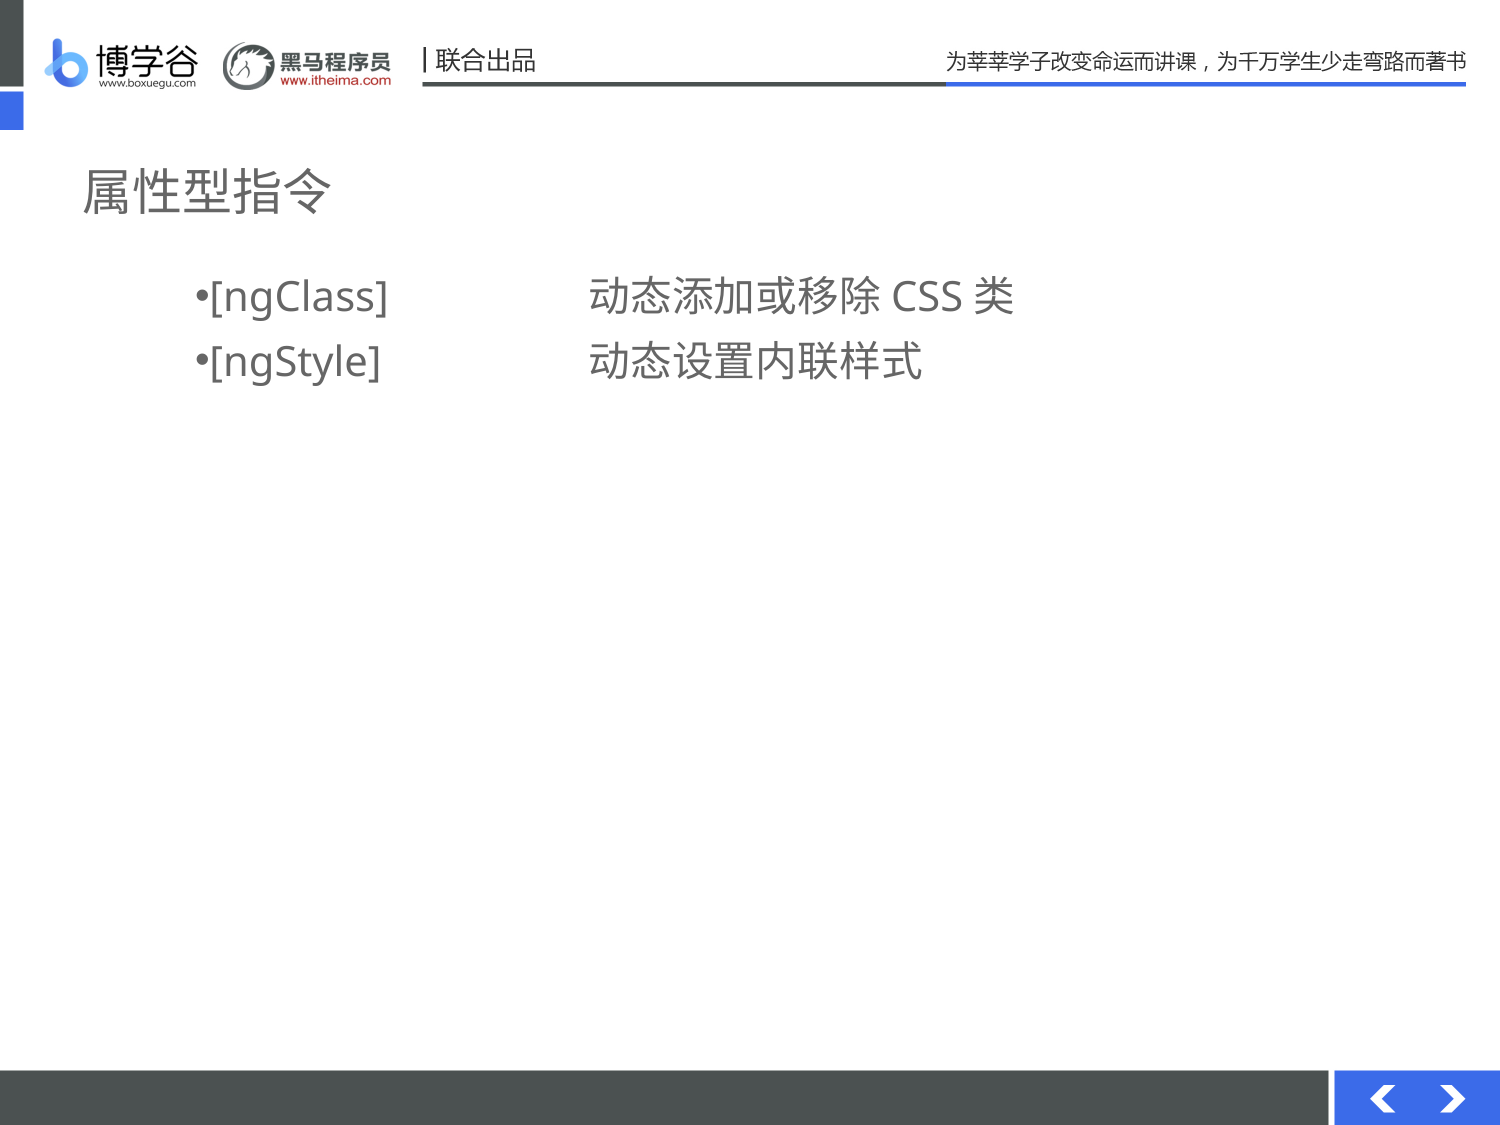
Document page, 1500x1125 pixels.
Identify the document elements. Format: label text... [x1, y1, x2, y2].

title 属性型指令 [74, 127, 1426, 254]
list [ngClass] 动态添加或移除CSS类 [ngStyle] 动态设置内联样式 [74, 261, 1426, 1006]
picture [0, 0, 1500, 1125]
